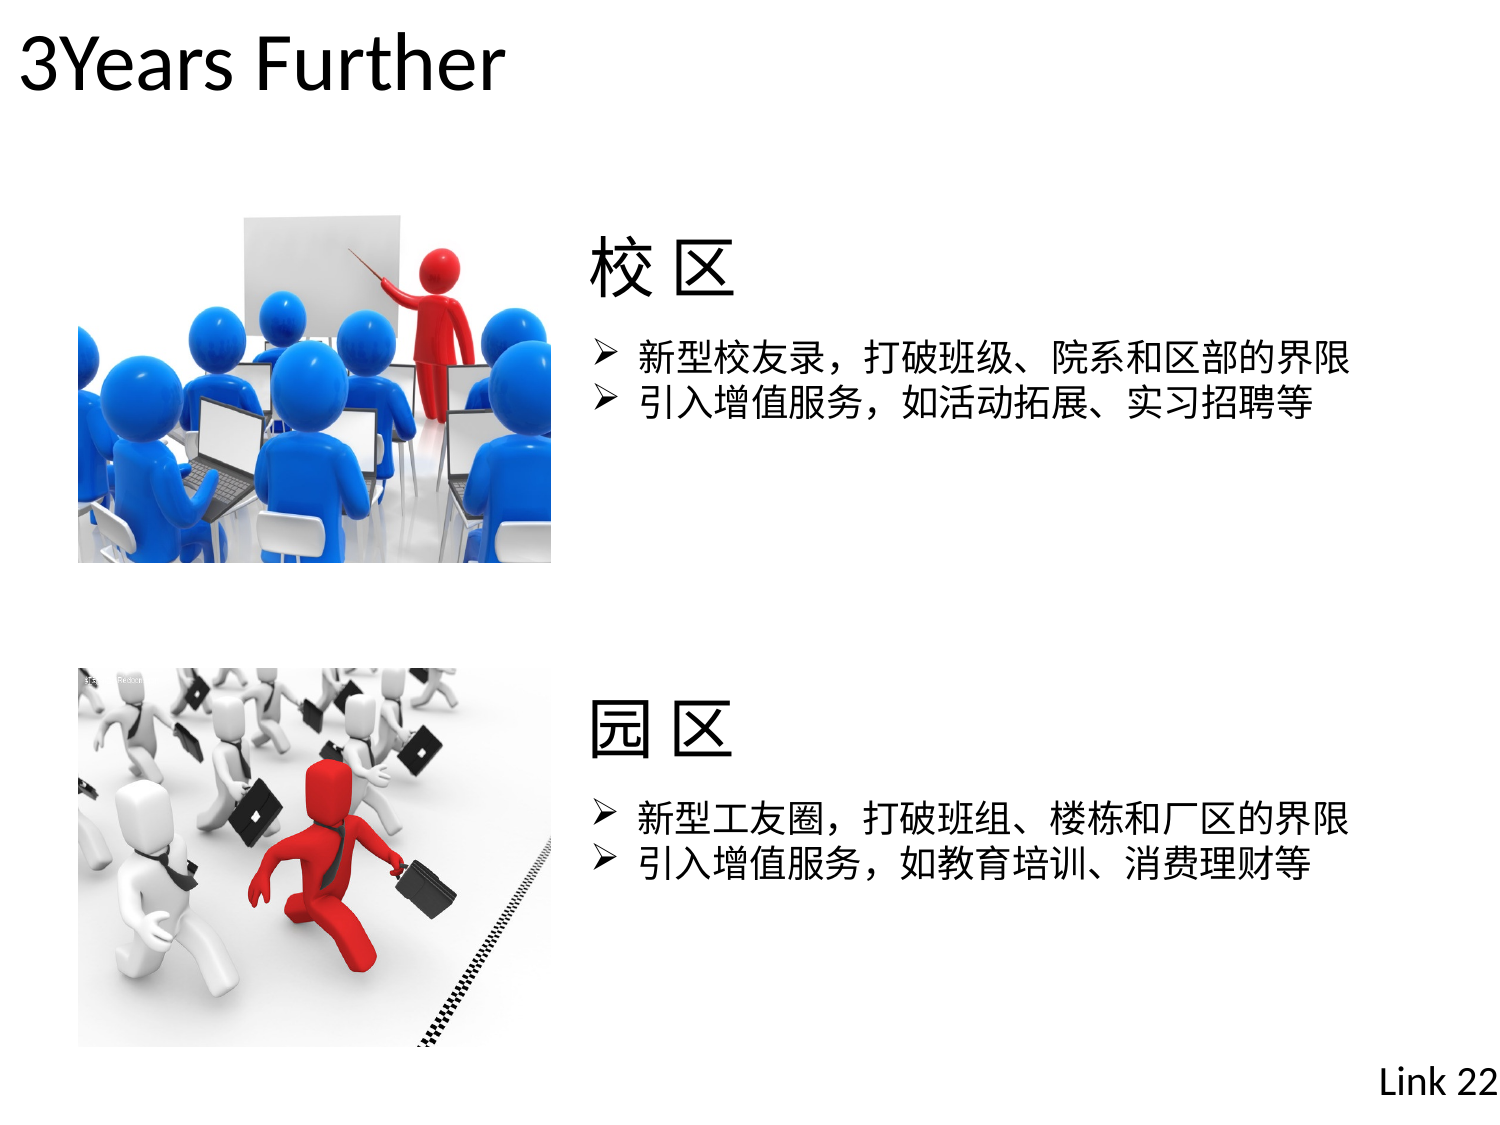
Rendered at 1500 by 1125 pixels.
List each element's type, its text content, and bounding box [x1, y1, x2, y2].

text_box 新型工友圈，打破班组、楼栋和厂区的界限 引入增值服务，如教育培训、消费理财等 [575, 787, 1365, 892]
text_box 园 区 [572, 679, 751, 774]
text_box 3Years Further [2, 0, 523, 115]
picture [77, 172, 551, 563]
text_box 校 区 [573, 218, 752, 314]
text_box Link 22 [1364, 1046, 1500, 1112]
picture [77, 668, 551, 1048]
text_box 新型校友录，打破班级、院系和区部的界限 引入增值服务，如活动拓展、实习招聘等 [576, 326, 1366, 432]
